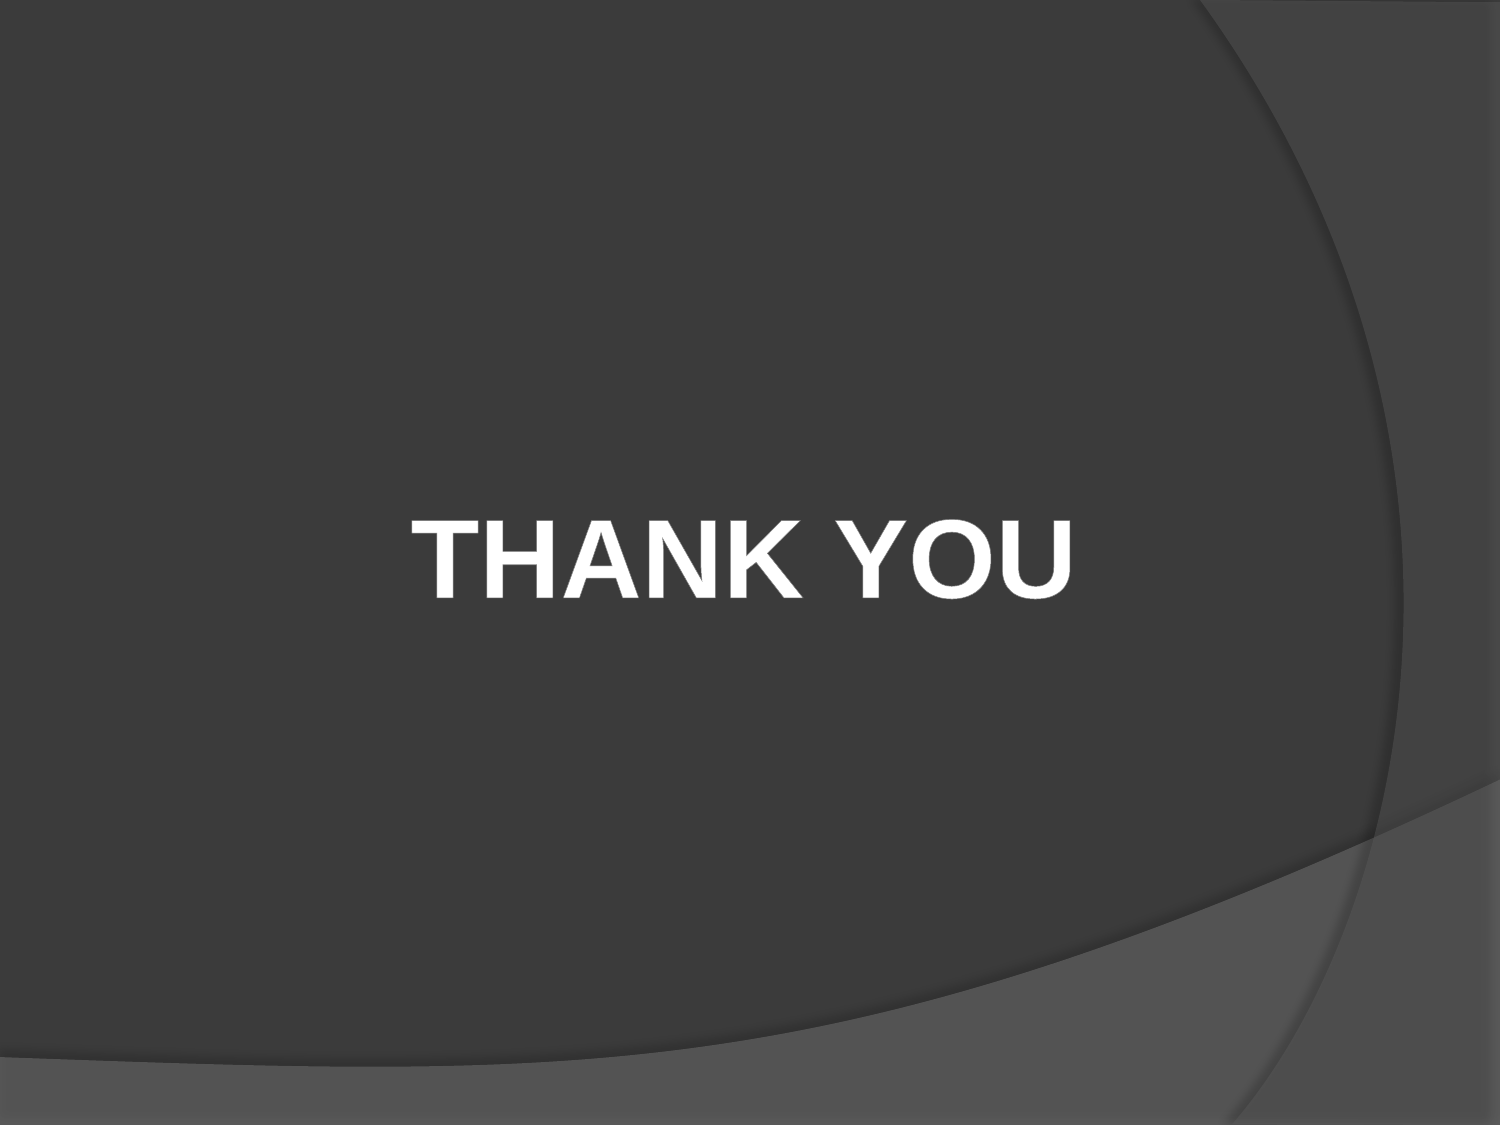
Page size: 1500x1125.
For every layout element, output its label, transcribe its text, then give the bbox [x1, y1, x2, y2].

text_box THANK YOU [289, 477, 1199, 628]
